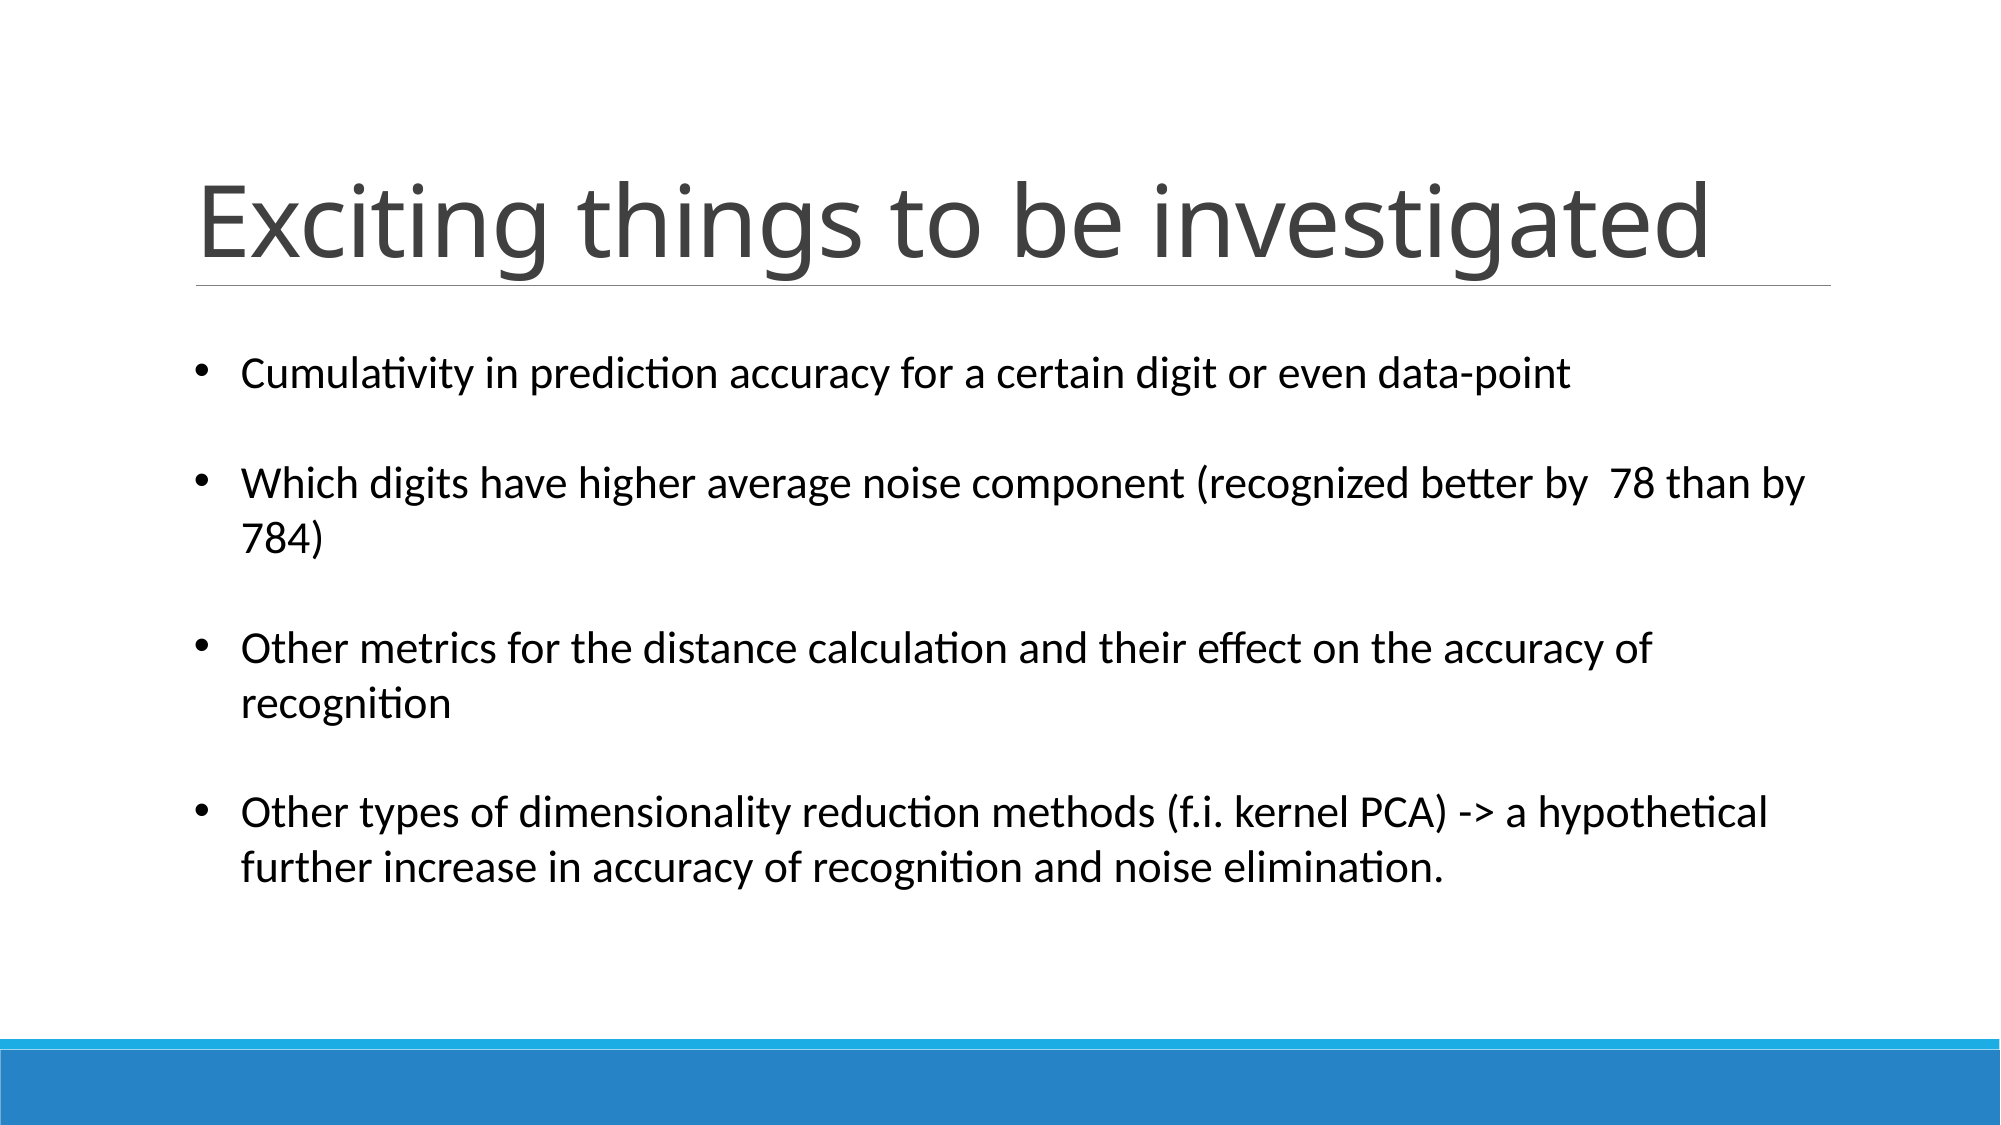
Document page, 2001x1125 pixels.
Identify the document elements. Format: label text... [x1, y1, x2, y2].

title Exciting things to be investigated [180, 47, 1830, 285]
text_box Cumulativity in prediction accuracy for a certain digit or even data-point Which digits have higher average noise component (recognized better by 78 than by 784) Other metrics for the distance calculation and their effect on the accuracy of recognition Other types of dimensionality reduction methods (f.i. kernel PCA) -> a hypothetical further increase in accuracy of recognition and noise elimination. [179, 334, 1885, 1125]
